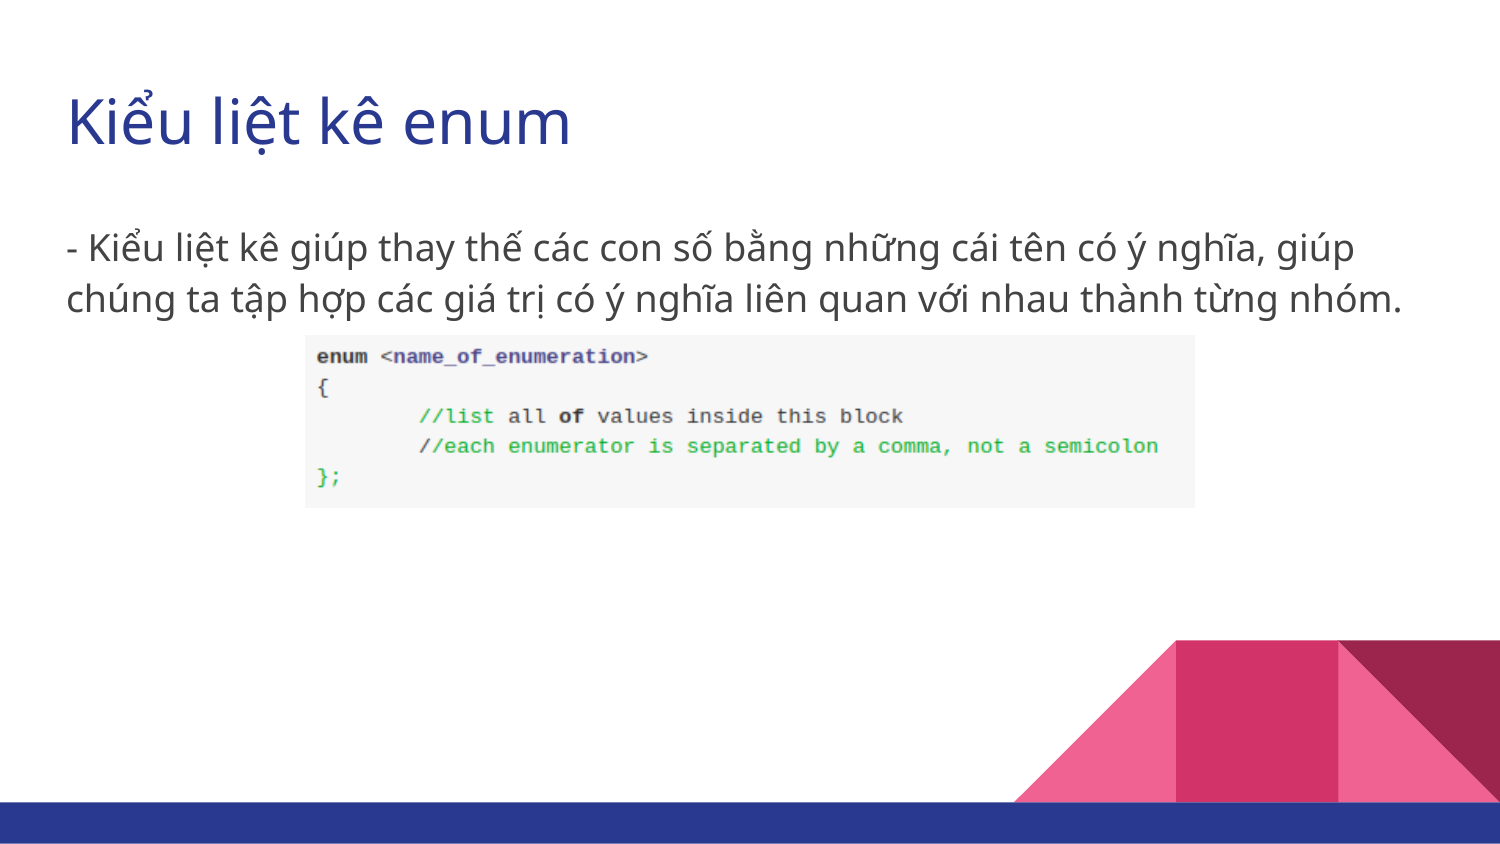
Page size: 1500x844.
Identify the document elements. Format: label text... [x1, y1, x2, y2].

list - Kiểu liệt kê giúp thay thế các con số bằng những cái tên có ý nghĩa, giúp chúng ta tập hợp các giá trị có ý nghĩa liên quan với nhau thành từng nhóm. [51, 201, 1449, 750]
picture [305, 335, 1195, 508]
title Kiểu liệt kê enum [51, 67, 1449, 167]
